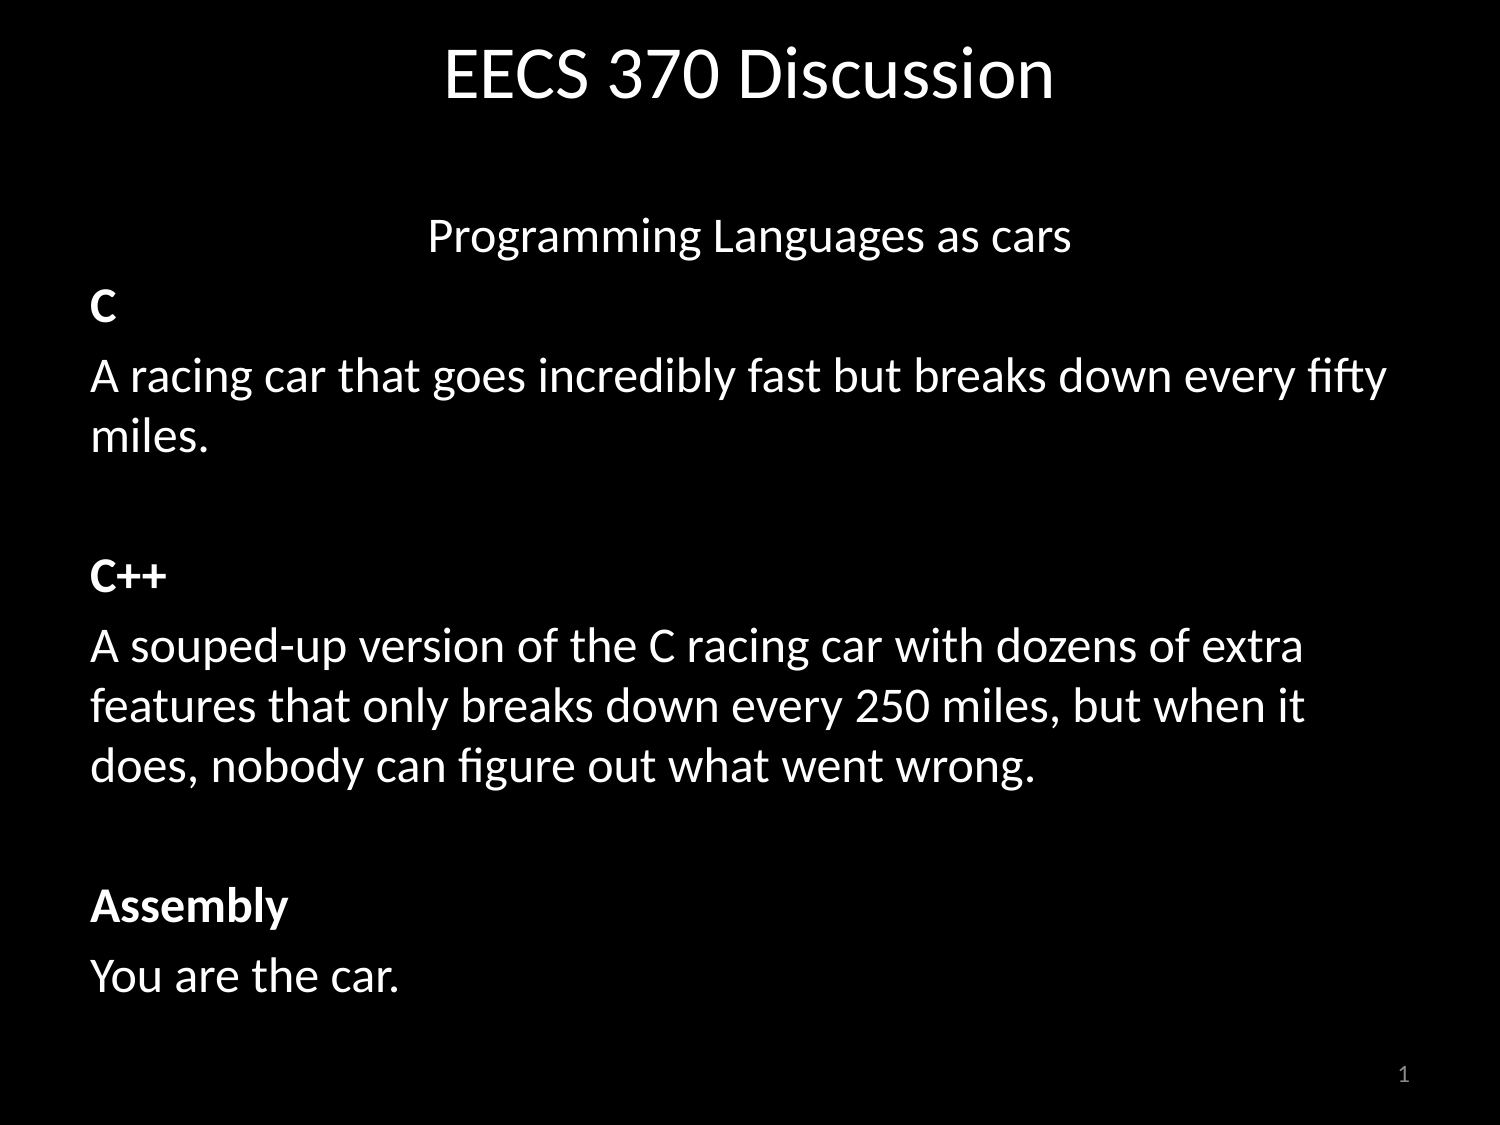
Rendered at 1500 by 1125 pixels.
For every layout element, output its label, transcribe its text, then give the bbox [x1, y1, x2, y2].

slide_number 1 [1074, 1042, 1425, 1103]
list Programming Languages as cars C A racing car that goes incredibly fast but breaks down every fifty miles. C++ A souped-up version of the C racing car with dozens of extra features that only breaks down every 250 miles, but when it does, nobody can figure out what went wrong. Assembly You are the car. [75, 125, 1425, 1063]
title EECS 370 Discussion [75, 0, 1425, 125]
